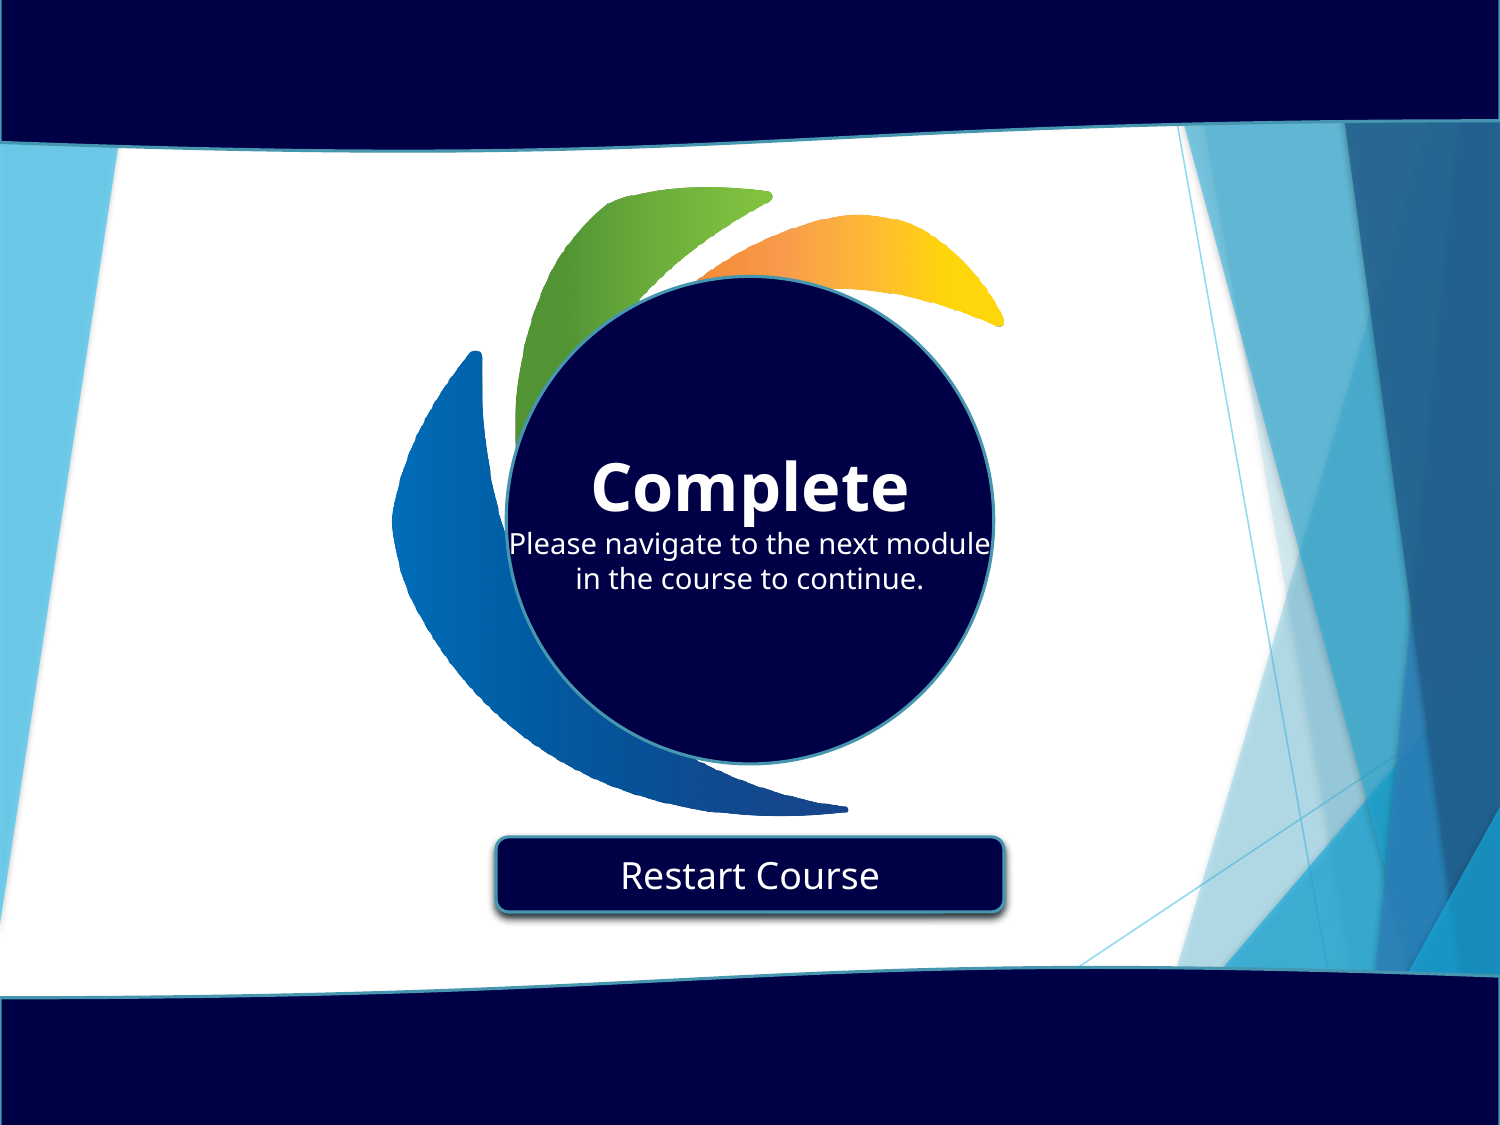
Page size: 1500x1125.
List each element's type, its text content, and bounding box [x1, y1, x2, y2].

text_box [0, 965, 1500, 1125]
picture [391, 186, 1005, 846]
text_box [0, 0, 1500, 153]
text_box Restart Course [494, 853, 1006, 914]
